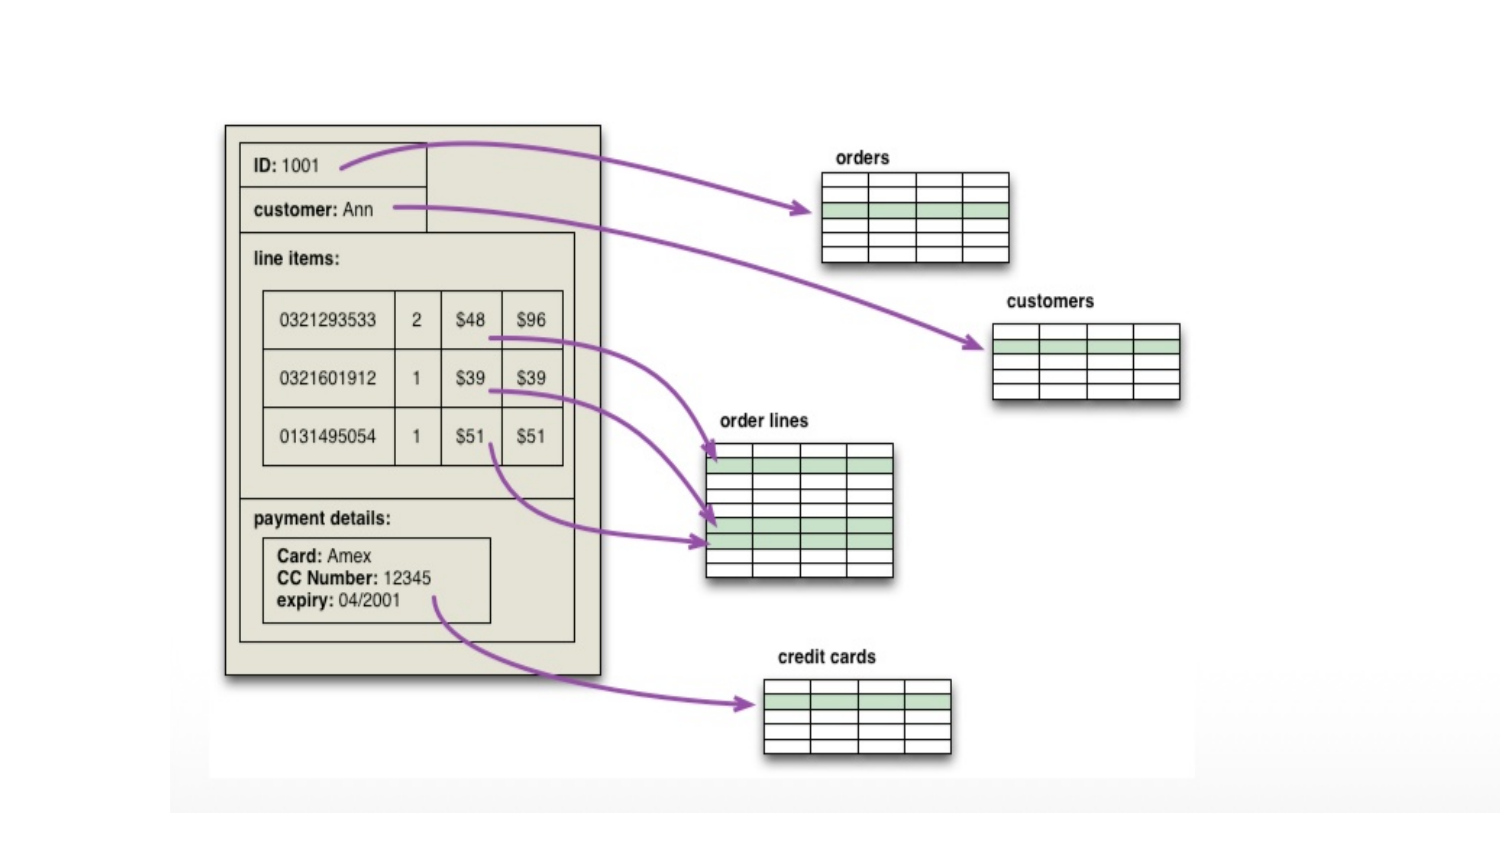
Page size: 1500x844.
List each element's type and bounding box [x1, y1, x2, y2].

picture [170, 62, 1500, 813]
